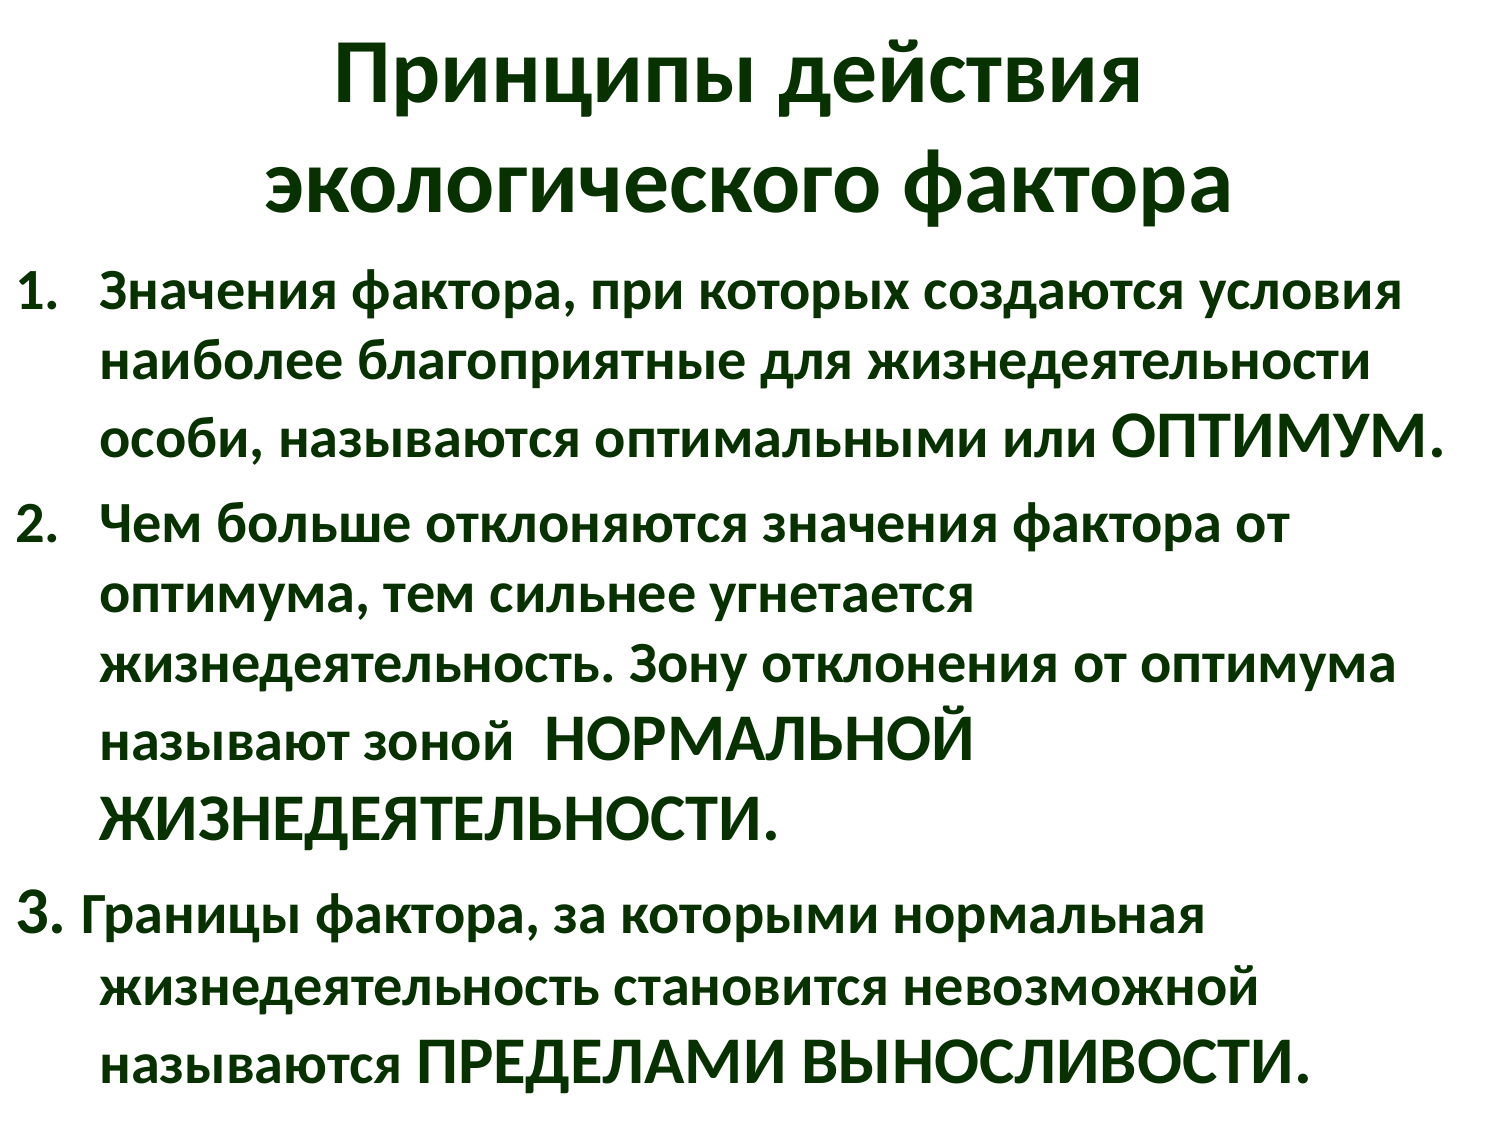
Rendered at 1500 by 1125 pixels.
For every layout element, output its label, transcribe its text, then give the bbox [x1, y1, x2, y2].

subtitle Значения фактора, при которых создаются условия наиболее благоприятные для жизнедеятельности особи, называются оптимальными или ОПТИМУМ. Чем больше отклоняются значения фактора от оптимума, тем сильнее угнетается жизнедеятельность. Зону отклонения от оптимума называют зоной НОРМАЛЬНОЙ ЖИЗНЕДЕЯТЕЛЬНОСТИ. 3. Границы фактора, за которыми нормальная жизнедеятельность становится невозможной называются ПРЕДЕЛАМИ ВЫНОСЛИВОСТИ. [0, 243, 1500, 1125]
title Принципы действия экологического фактора [0, 0, 1500, 242]
